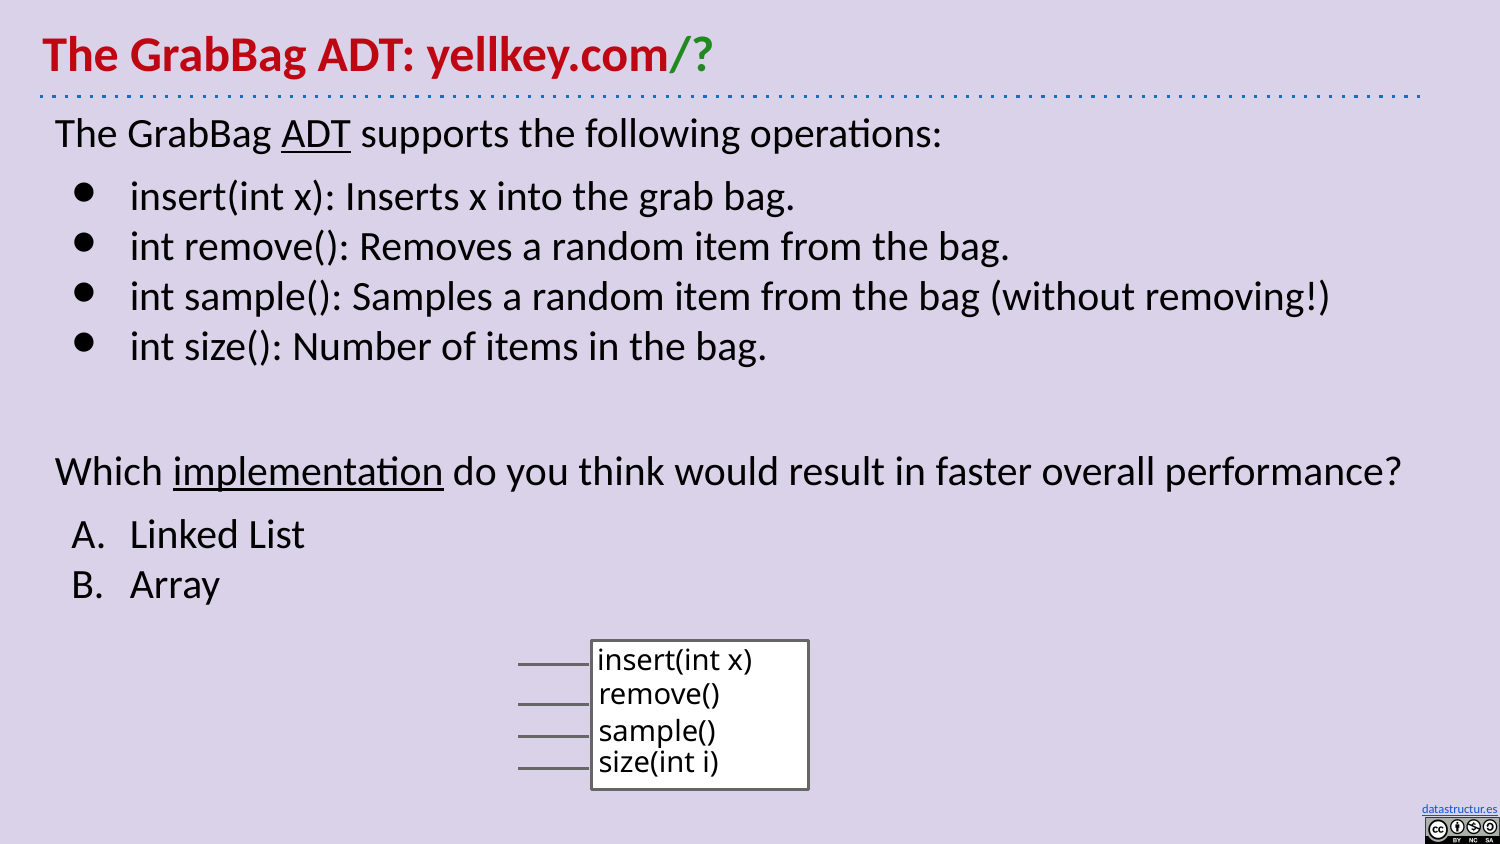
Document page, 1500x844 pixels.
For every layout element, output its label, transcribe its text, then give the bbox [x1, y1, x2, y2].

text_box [581, 630, 842, 790]
title The GrabBag ADT: yellkey.com/? [27, 15, 1378, 97]
list The GrabBag ADT supports the following operations: insert(int x): Inserts x into the grab bag. int remove(): Removes a random item from the bag. int sample(): Samples a random item from the bag (without removing!) int size(): Number of items in the bag. Which implementation do you think would result in faster overall performance? Linked List Array [39, 91, 1465, 773]
picture [1425, 817, 1500, 844]
